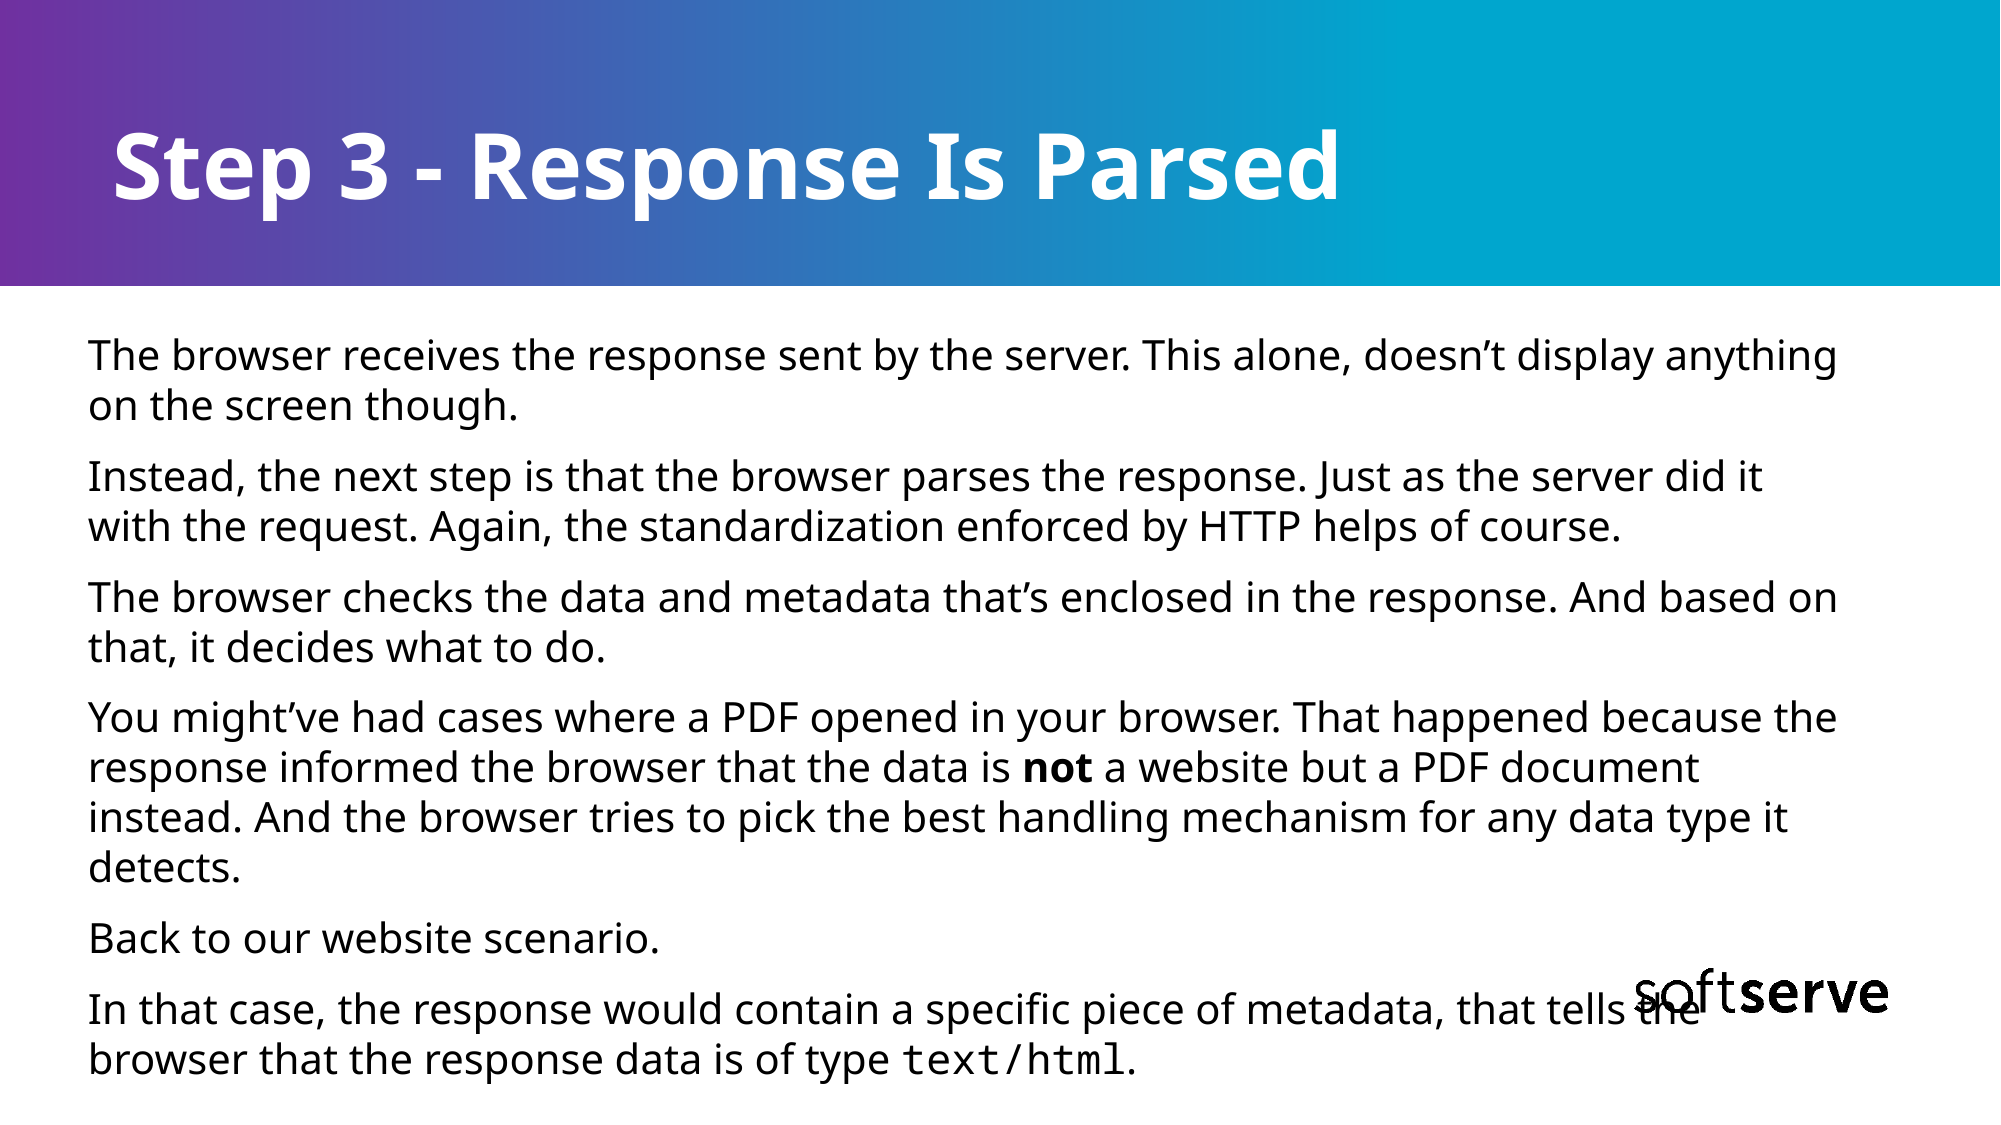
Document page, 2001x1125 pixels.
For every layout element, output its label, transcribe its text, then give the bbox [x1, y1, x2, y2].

list The browser receives the response sent by the server. This alone, doesn’t display anything on the screen though. Instead, the next step is that the browser parses the response. Just as the server did it with the request. Again, the standardization enforced by HTTP helps of course. The browser checks the data and metadata that’s enclosed in the response. And based on that, it decides what to do. You might’ve had cases where a PDF opened in your browser. That happened because the response informed the browser that the data is not a website but a PDF document instead. And the browser tries to pick the best handling mechanism for any data type it detects. Back to our website scenario. In that case, the response would contain a specific piece of metadata, that tells the browser that the response data is of type text/html. [87, 321, 1863, 884]
title Step 3 - Response Is Parsed [112, 112, 1888, 225]
picture [1634, 968, 1888, 1013]
